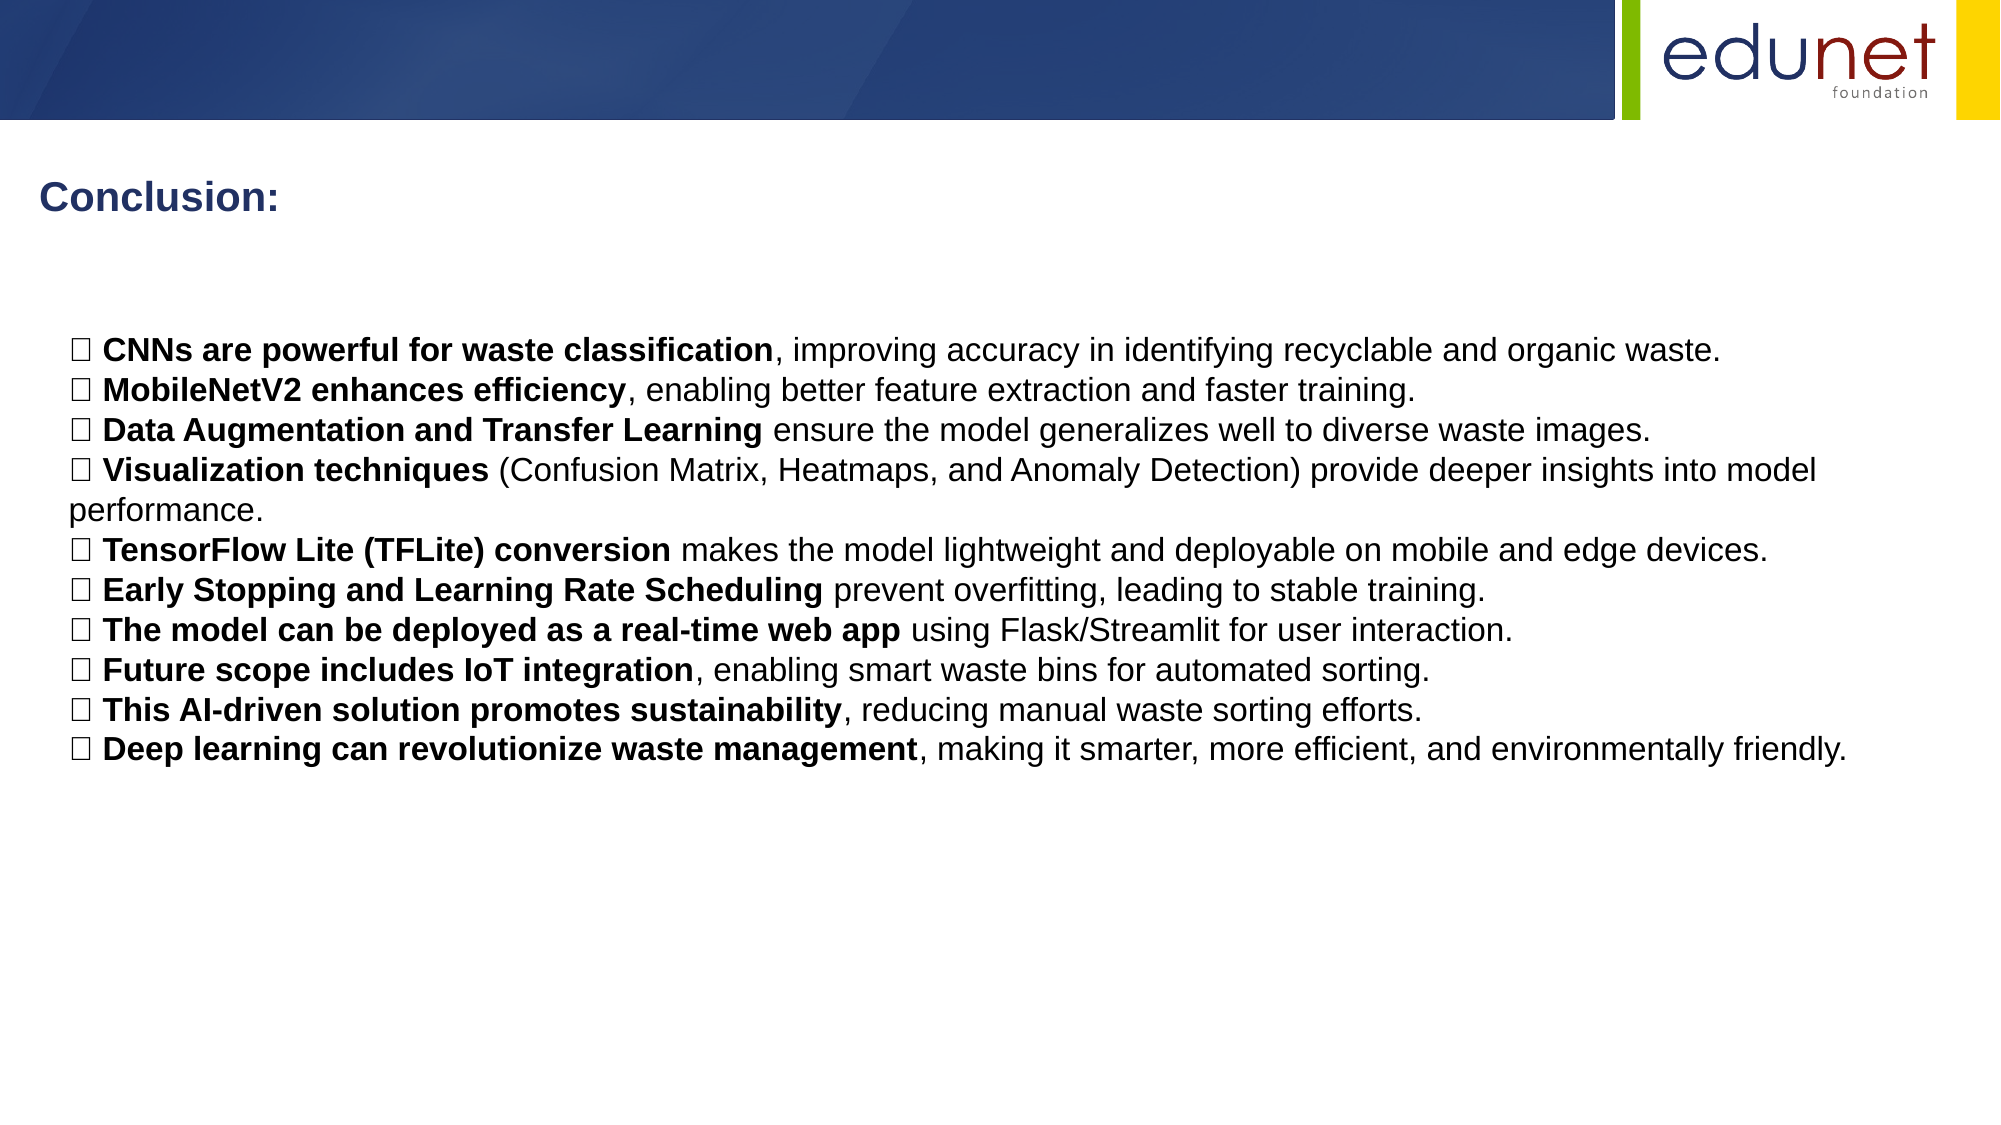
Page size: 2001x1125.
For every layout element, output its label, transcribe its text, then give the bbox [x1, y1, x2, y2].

text_box Conclusion: [24, 162, 1026, 227]
picture [1652, 12, 1948, 108]
text_box ✅ CNNs are powerful for waste classification, improving accuracy in identifying recyclable and organic waste. ✅ MobileNetV2 enhances efficiency, enabling better feature extraction and faster training. ✅ Data Augmentation and Transfer Learning ensure the model generalizes well to diverse waste images. ✅ Visualization techniques (Confusion Matrix, Heatmaps, and Anomaly Detection) provide deeper insights into model performance. ✅ TensorFlow Lite (TFLite) conversion makes the model lightweight and deployable on mobile and edge devices. ✅ Early Stopping and Learning Rate Scheduling prevent overfitting, leading to stable training. ✅ The model can be deployed as a real-time web app using Flask/Streamlit for user interaction. ✅ Future scope includes IoT integration, enabling smart waste bins for automated sorting. ✅ This AI-driven solution promotes sustainability, reducing manual waste sorting efforts. ✅ Deep learning can revolutionize waste management, making it smarter, more efficient, and environmentally friendly. [53, 320, 1948, 775]
